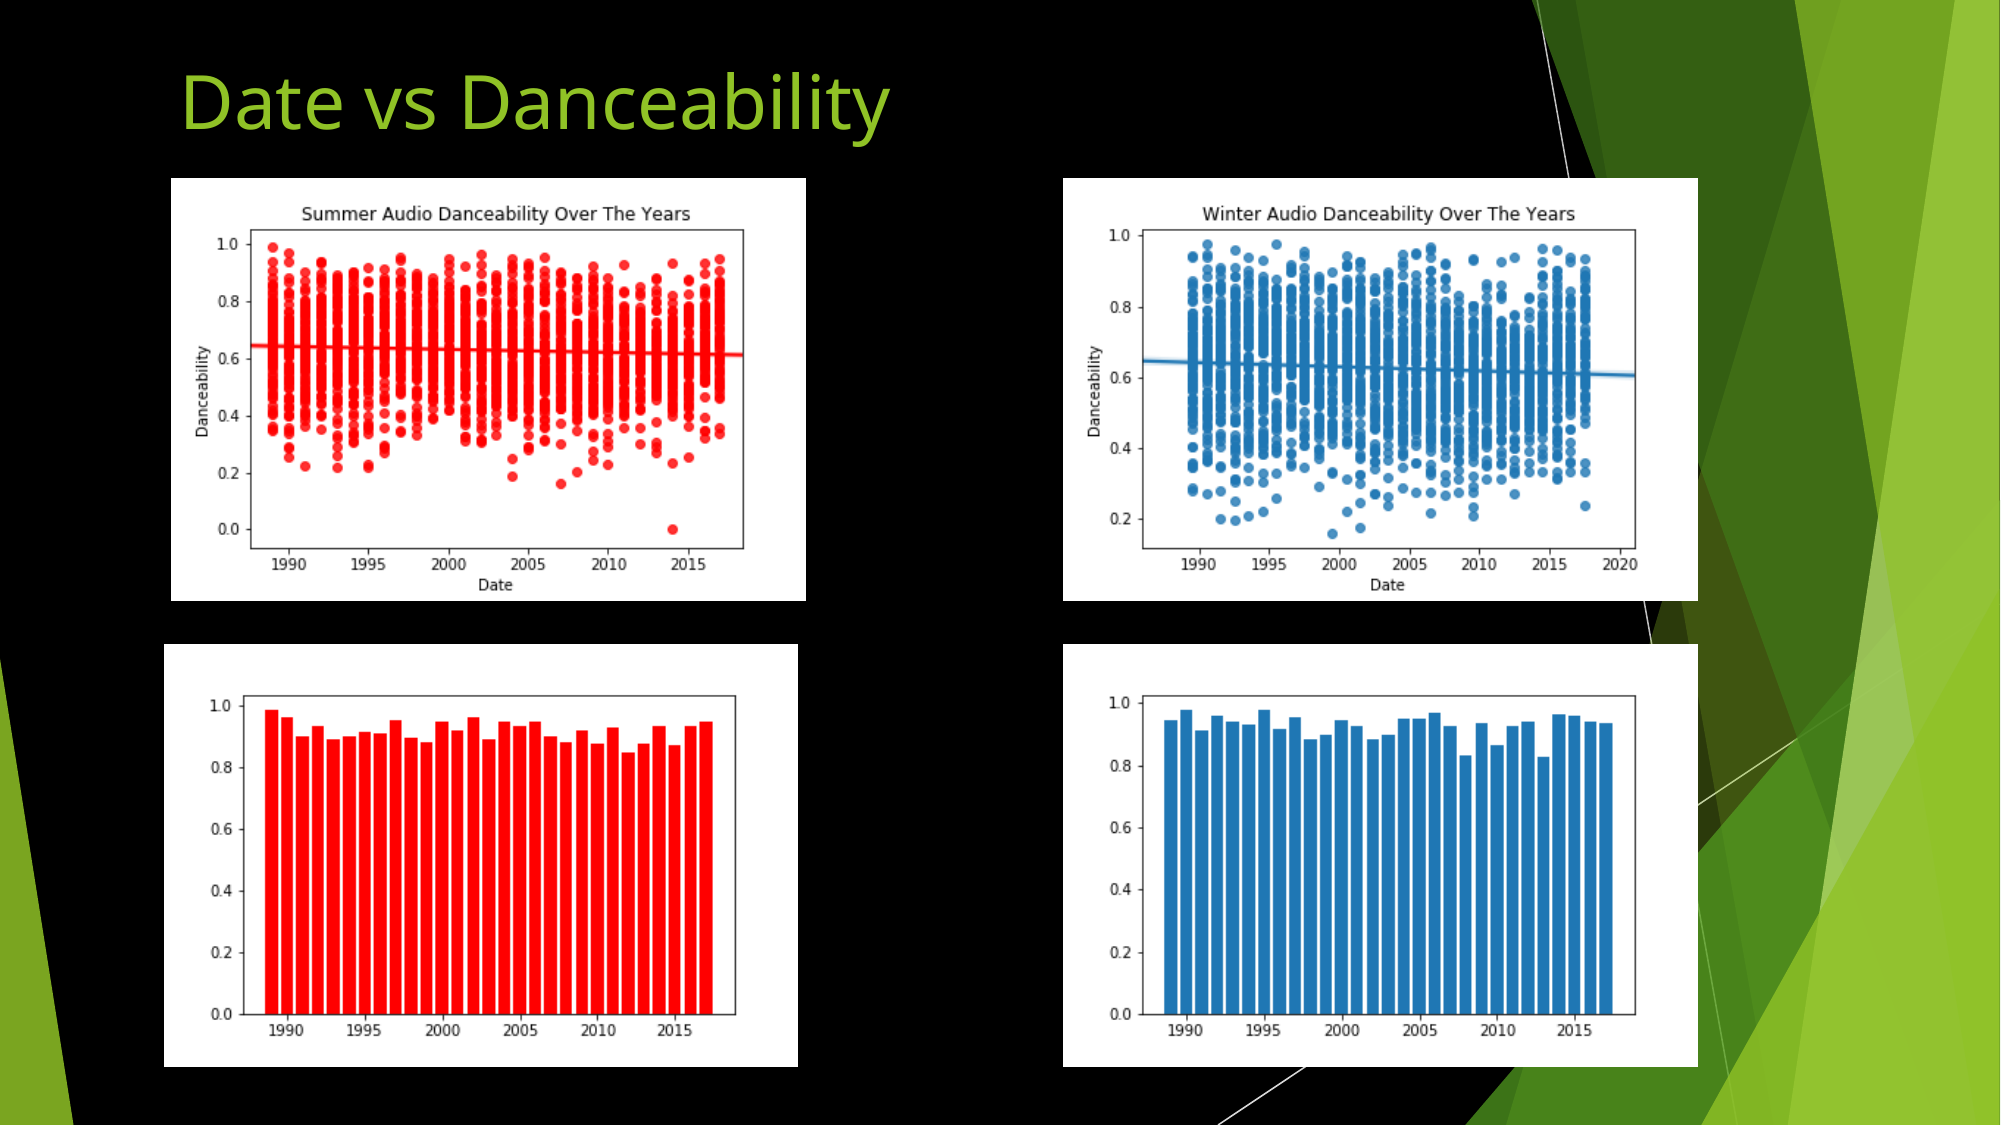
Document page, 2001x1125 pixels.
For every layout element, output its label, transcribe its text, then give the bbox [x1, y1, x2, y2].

picture [164, 644, 798, 1067]
picture [1063, 644, 1698, 1067]
picture [171, 178, 806, 601]
picture [1063, 178, 1698, 601]
title Date vs Danceability [164, 39, 1575, 179]
